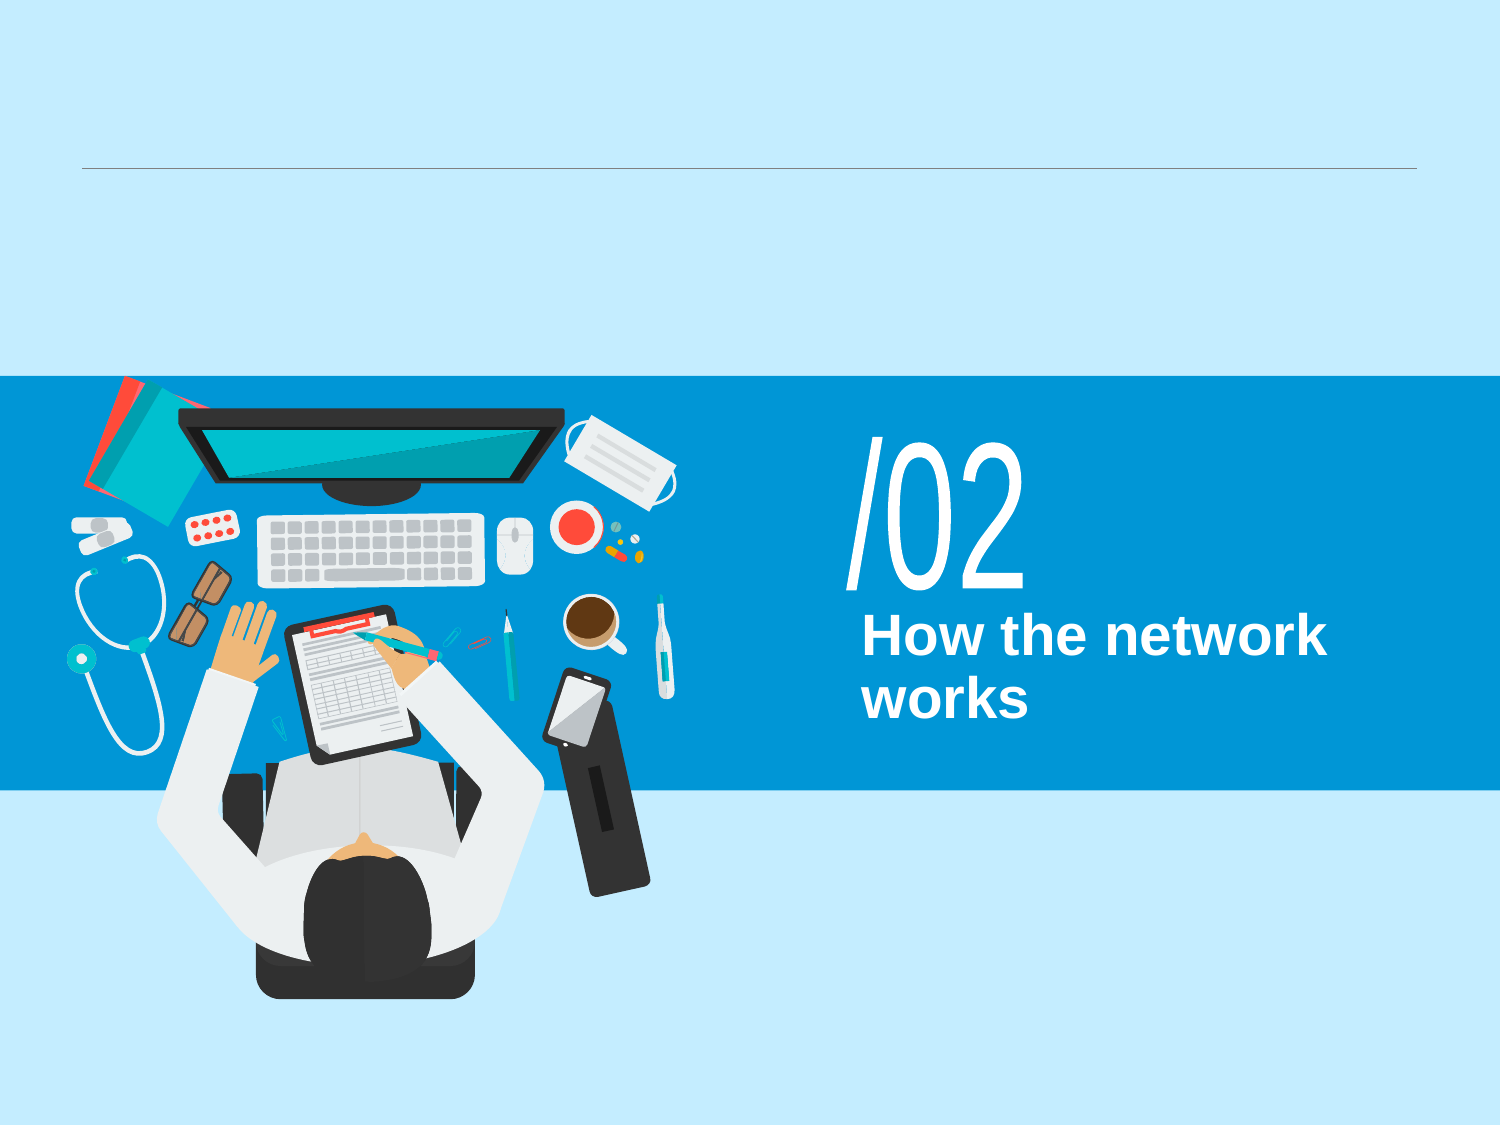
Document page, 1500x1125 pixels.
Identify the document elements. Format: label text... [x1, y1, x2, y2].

picture [963, 443, 1022, 588]
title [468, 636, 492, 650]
picture [847, 437, 882, 590]
title How the network works [846, 590, 1417, 739]
picture [888, 443, 950, 590]
